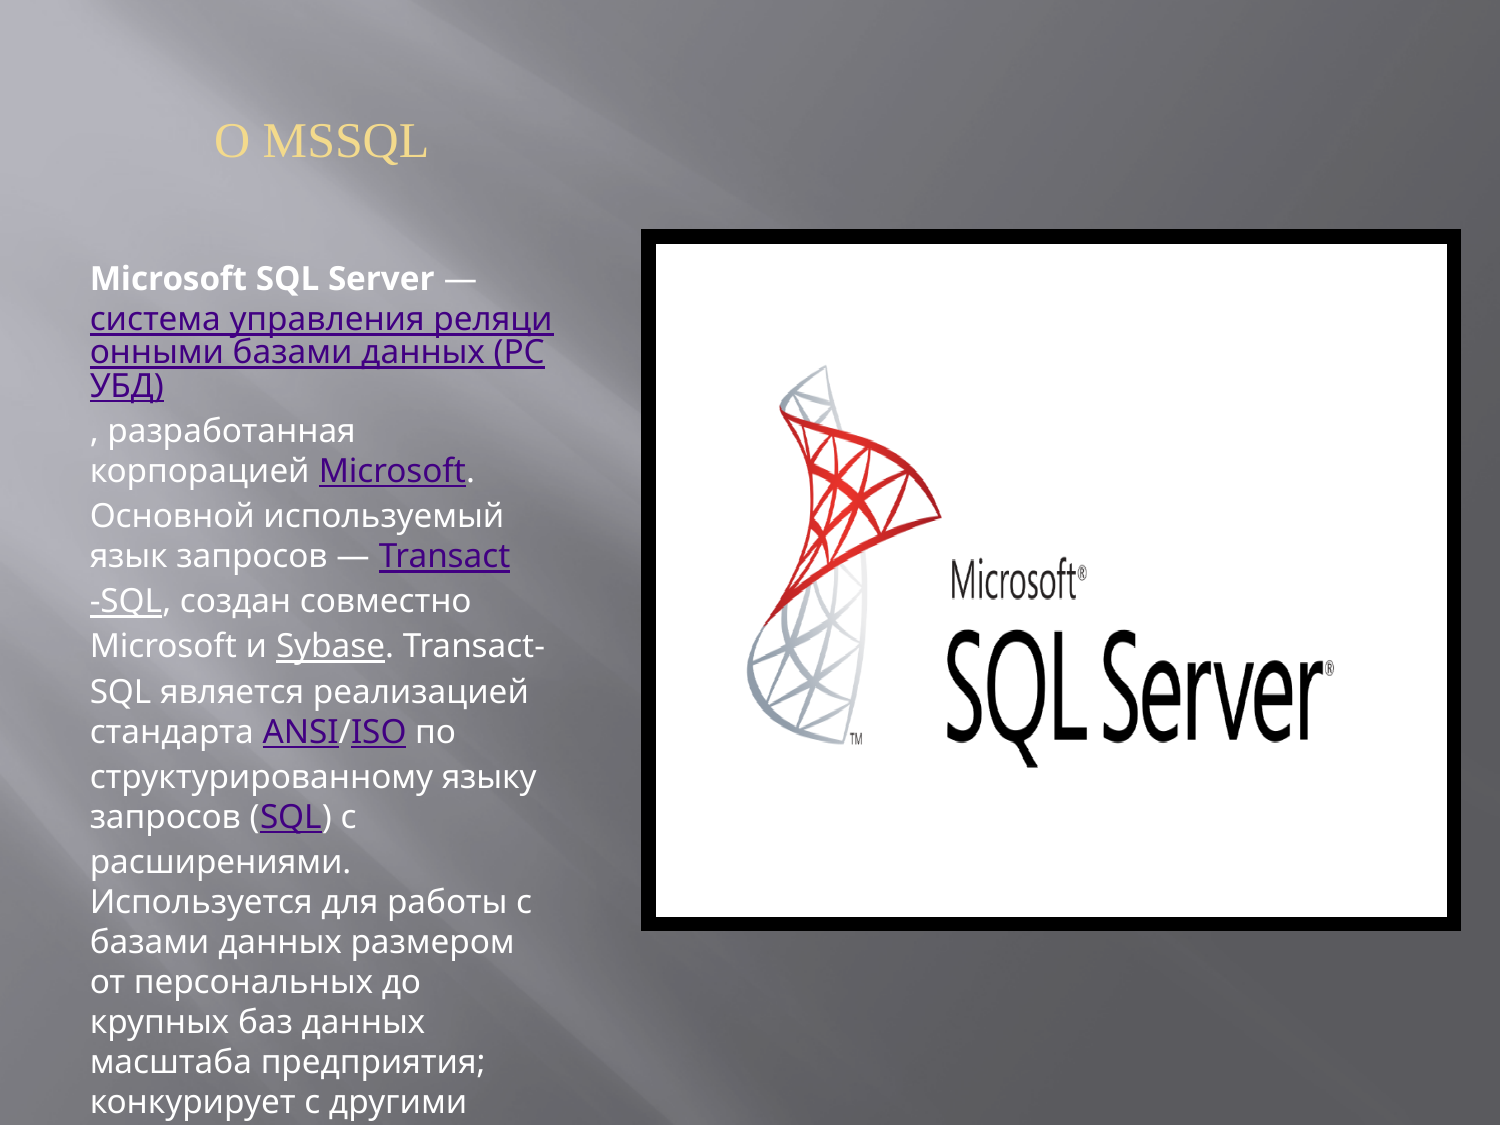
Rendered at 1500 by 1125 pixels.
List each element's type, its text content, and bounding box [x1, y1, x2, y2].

title О MSSQL [75, 44, 569, 236]
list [655, 243, 1447, 918]
list Microsoft SQL Server — система управления реляционными базами данных (РСУБД), разработанная корпорацией Microsoft. Основной используемый язык запросов — Transact-SQL, создан совместно Microsoft и Sybase. Transact-SQL является реализацией стандарта ANSI/ISO по структурированному языку запросов (SQL) с расширениями. Используется для работы с базами данных размером от персональных до крупных баз данных масштаба предприятия; конкурирует с другими СУБД в этом сегменте рынка. [75, 249, 569, 1005]
